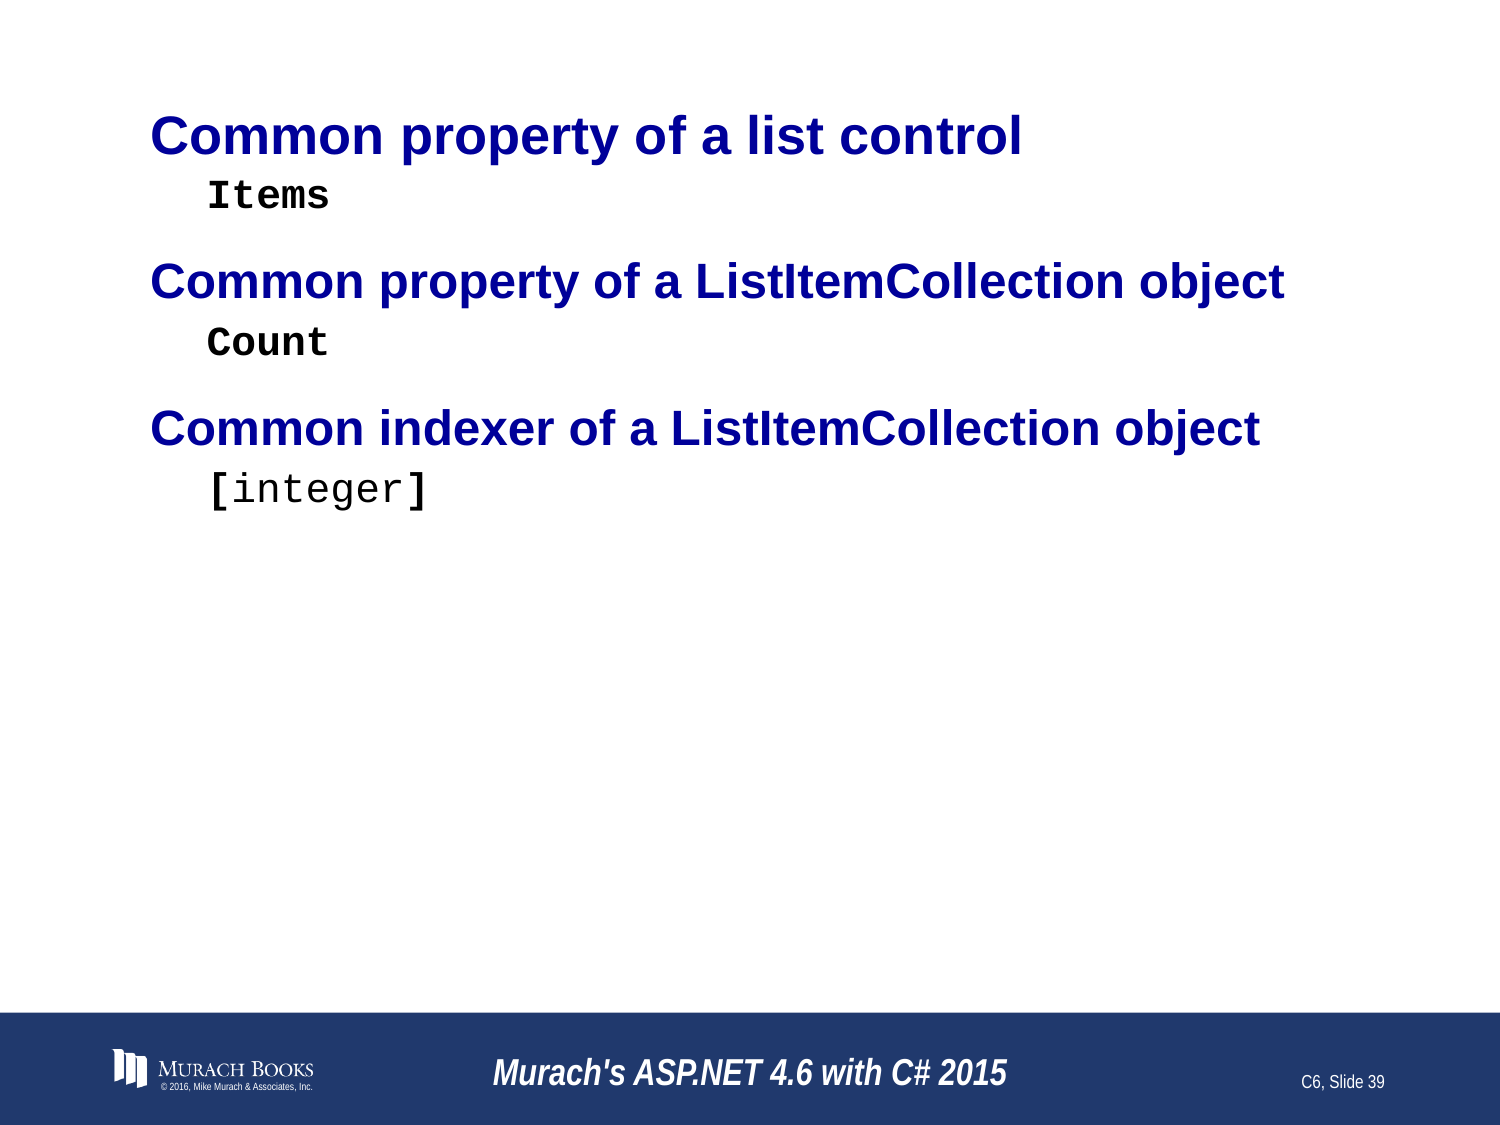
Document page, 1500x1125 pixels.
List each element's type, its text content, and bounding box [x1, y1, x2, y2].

title Common property of a list control [150, 99, 1350, 166]
footer © 2016, Mike Murach & Associates, Inc. [12, 1025, 463, 1100]
slide_number C6, Slide 39 [1087, 1025, 1400, 1100]
slide_number Murach's ASP.NET 4.6 with C# 2015 [463, 1025, 1050, 1100]
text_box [149, 174, 1339, 531]
